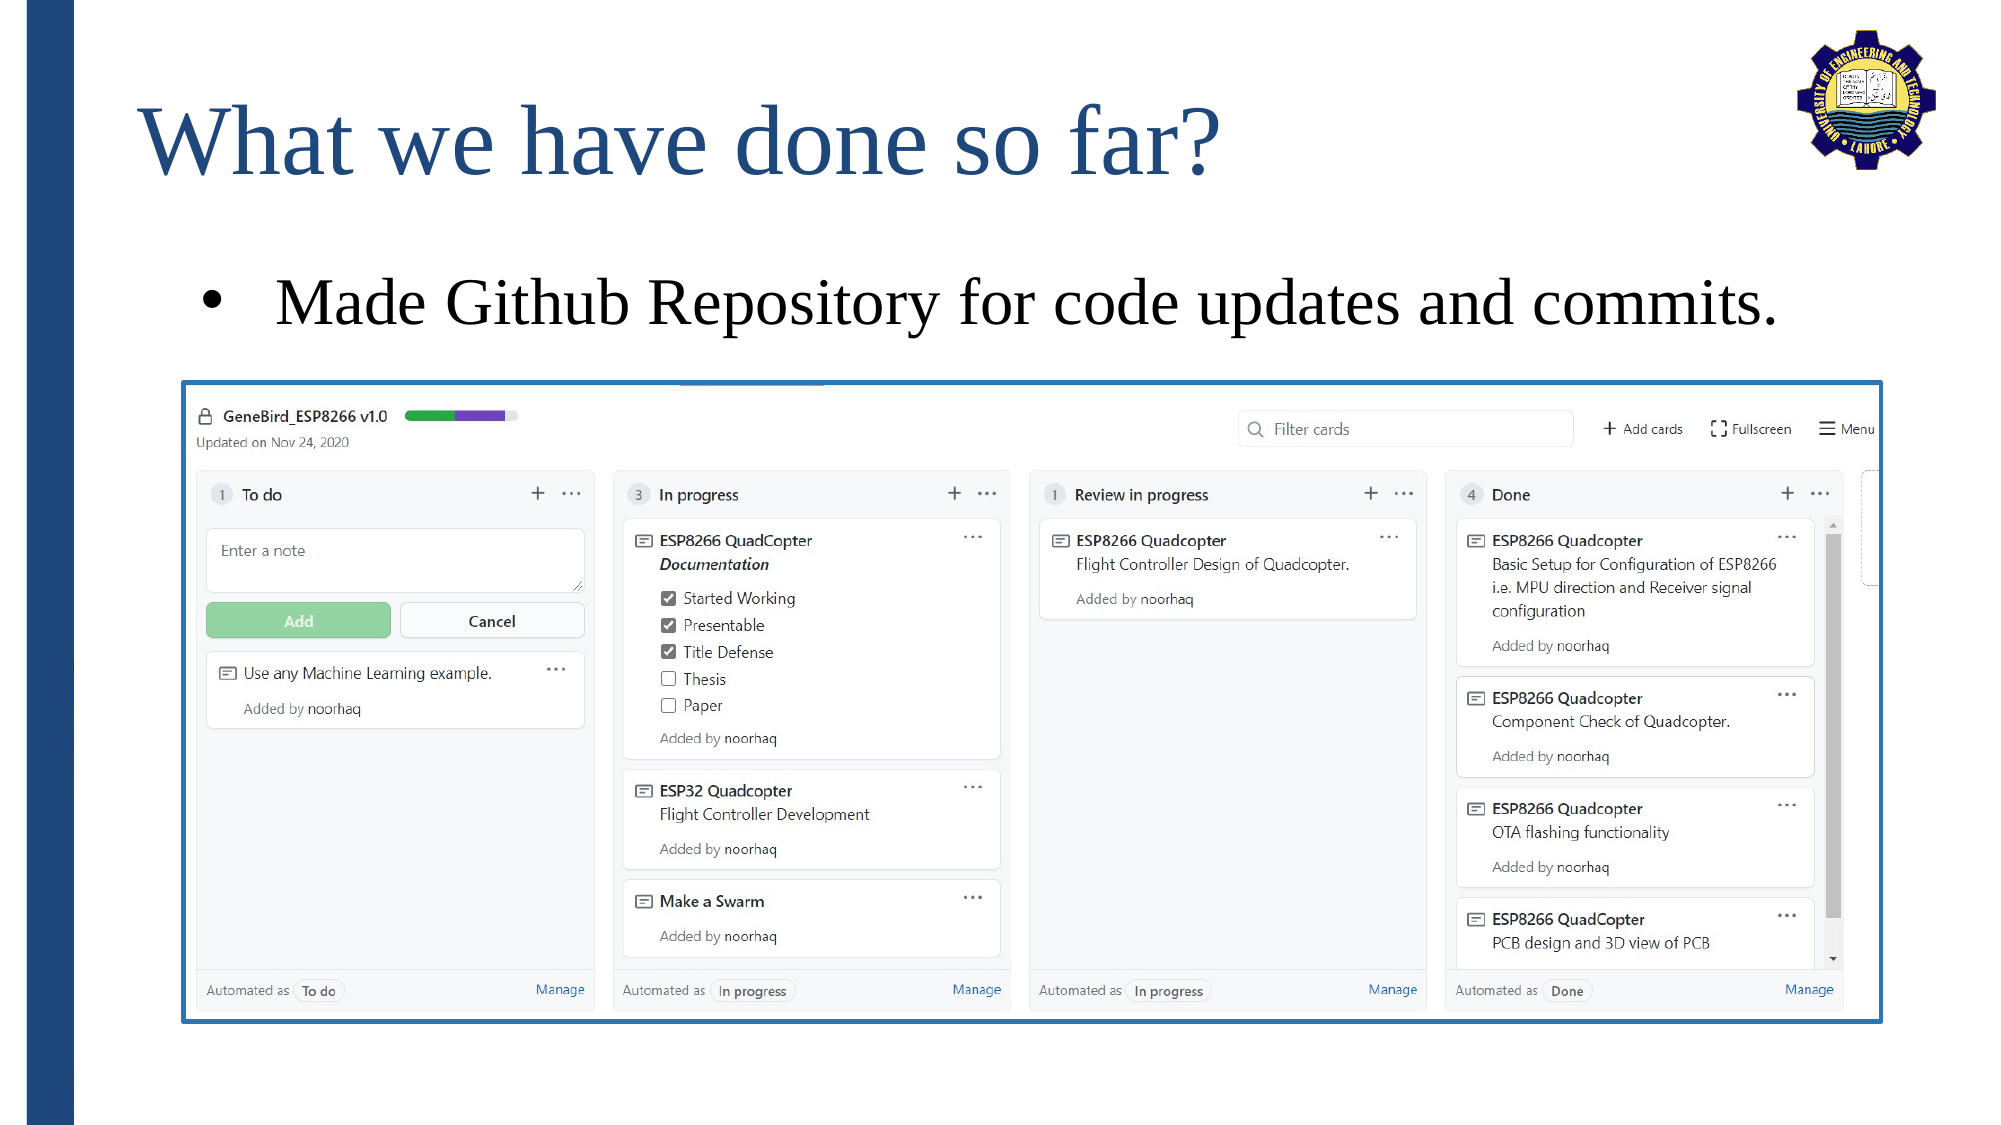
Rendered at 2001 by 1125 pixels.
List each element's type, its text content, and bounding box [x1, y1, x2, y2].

picture [1797, 30, 1936, 170]
title What we have done so far? [122, 79, 1380, 204]
picture [185, 385, 1879, 1020]
text_box Made Github Repository for code updates and commits. [185, 259, 1797, 380]
picture [0, 0, 74, 1125]
